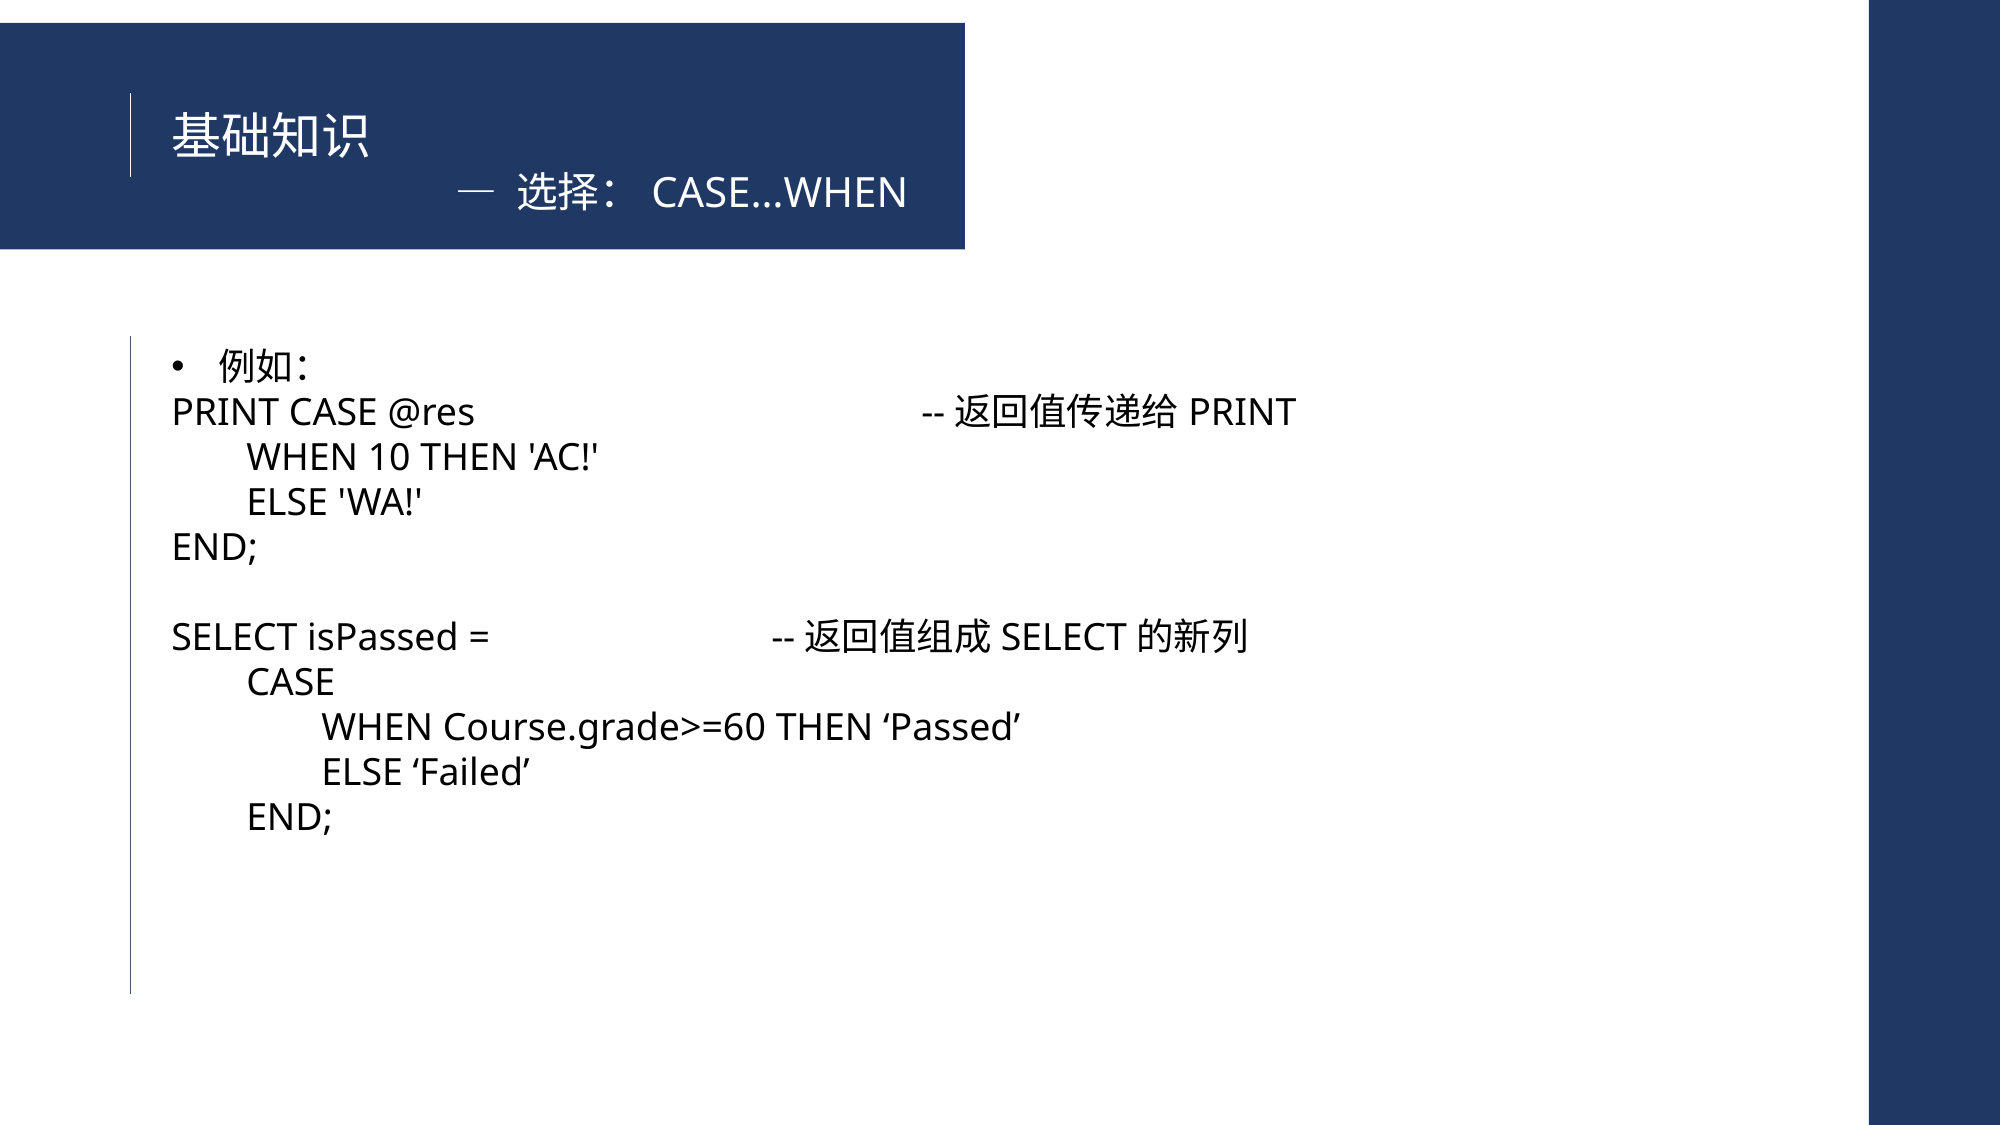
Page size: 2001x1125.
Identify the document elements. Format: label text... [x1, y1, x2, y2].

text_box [130, 93, 860, 178]
text_box [1868, 0, 2000, 1125]
text_box — 选择：CASE…WHEN [322, 158, 924, 223]
text_box 例如： PRINT CASE @res --返回值传递给PRINT WHEN 10 THEN 'AC!' ELSE 'WA!' END; SELECT isPassed = --返回值组成SELECT的新列 CASE WHEN Course.grade>=60 THEN ‘Passed’ ELSE ‘Failed’ END; [156, 335, 1666, 846]
text_box [0, 22, 966, 250]
